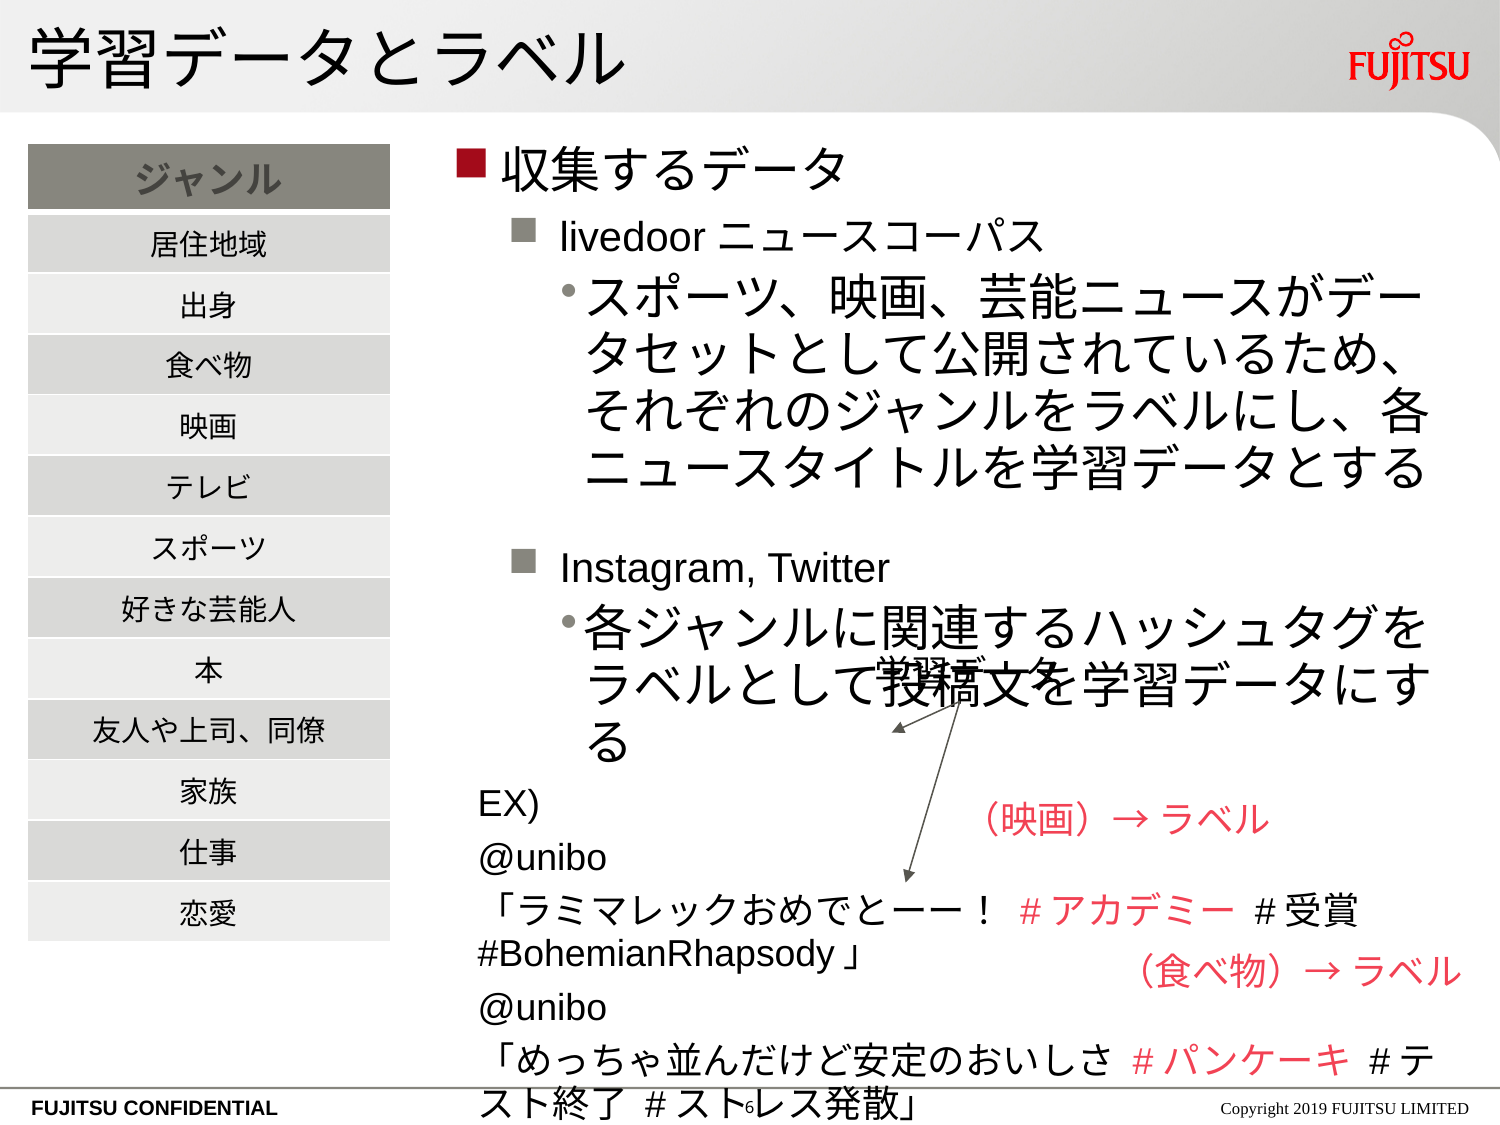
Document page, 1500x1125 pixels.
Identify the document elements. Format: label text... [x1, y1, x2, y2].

text_box 収集するデータ livedoorニュースコーパス スポーツ、映画、芸能ニュースがデータセットとして公開されているため、それぞれのジャンルをラベルにし、各ニュースタイトルを学習データとする Instagram, Twitter 各ジャンルに関連するハッシュタグをラベルとして投稿文を学習データにする EX) @unibo 「ラミマレックおめでとーー！ #アカデミー #受賞 #BohemianRhapsody」 @unibo 「めっちゃ並んだけど安定のおいしさ #パンケーキ #テスト終了 #ストレス発散」 [452, 142, 1467, 1059]
table_cell 好きな芸能人 [28, 578, 390, 637]
table_cell 仕事 [28, 821, 390, 880]
picture [0, 0, 1500, 176]
table_cell 出身 [28, 274, 390, 333]
text_box 学習データ [859, 642, 1077, 703]
table_cell 本 [28, 639, 390, 698]
table_cell 居住地域 [28, 215, 390, 272]
table_cell 友人や上司、同僚 [28, 700, 390, 759]
table_cell 食べ物 [28, 335, 390, 394]
title 学習データとラベル [27, 0, 1317, 114]
slide_number 5 [705, 1091, 794, 1125]
table_cell 家族 [28, 760, 390, 819]
table_cell スポーツ [28, 517, 390, 576]
table_cell 映画 [28, 395, 390, 454]
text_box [891, 701, 903, 733]
table_cell テレビ [28, 456, 390, 515]
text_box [905, 701, 960, 883]
text_box （映画）→ ラベル [965, 788, 1287, 849]
table_header ジャンル [28, 144, 390, 209]
text_box （食べ物）→ ラベル [1102, 940, 1479, 1001]
table_cell 恋愛 [28, 882, 390, 941]
footer Copyright 2019 FUJITSU LIMITED [809, 1091, 1470, 1125]
